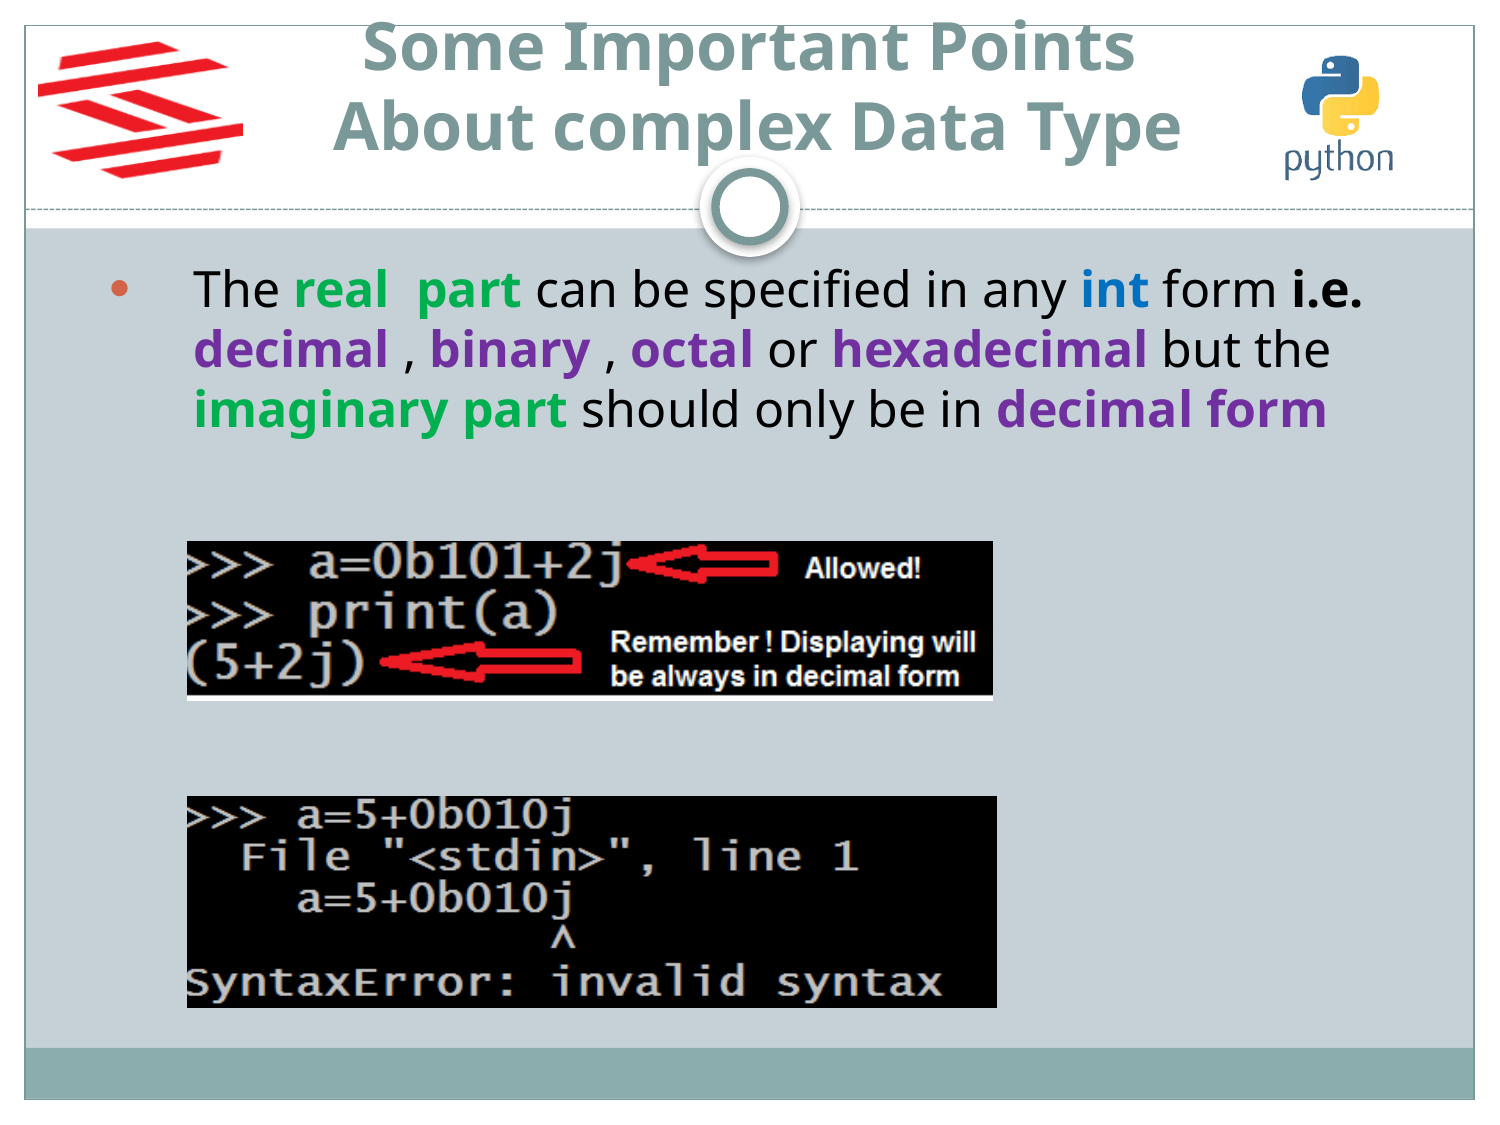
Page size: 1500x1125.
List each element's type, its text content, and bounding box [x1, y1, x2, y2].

picture [187, 796, 997, 1008]
picture [187, 541, 993, 701]
picture [1206, 53, 1471, 186]
title Some Important Points About complex Data Type [248, 46, 1459, 172]
picture [37, 40, 243, 185]
list The real part can be specified in any int form i.e. decimal , binary , octal or hexadecimal but the imaginary part should only be in decimal form [49, 250, 1445, 1047]
